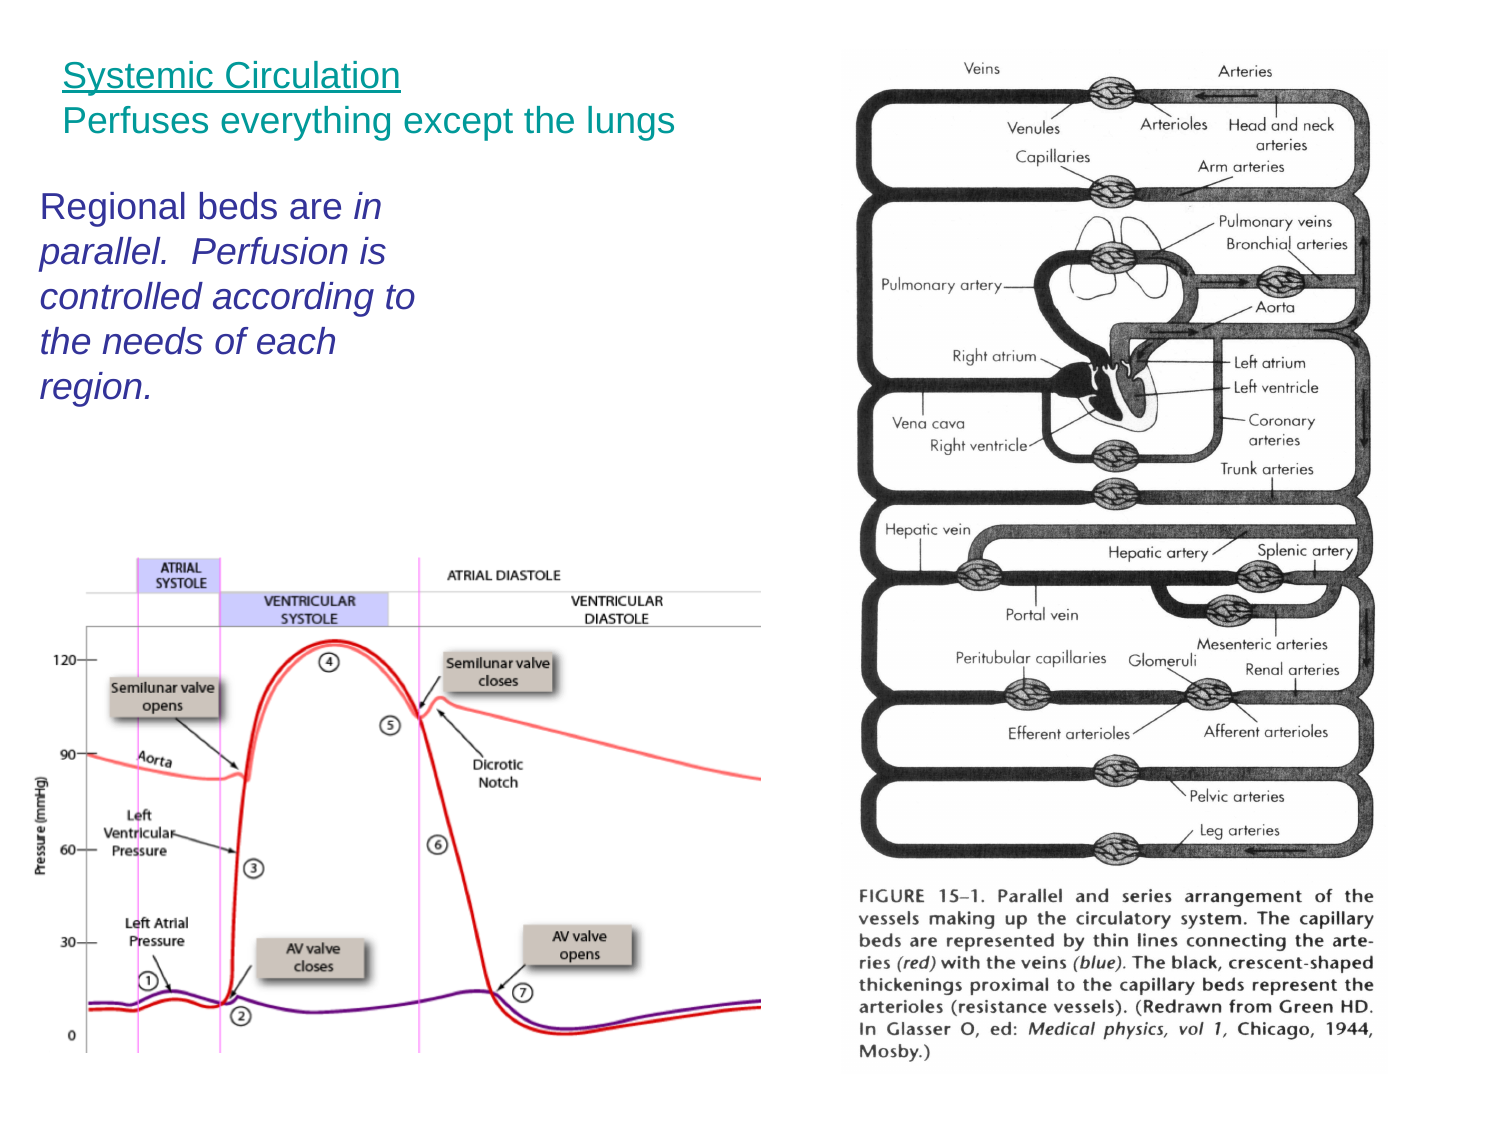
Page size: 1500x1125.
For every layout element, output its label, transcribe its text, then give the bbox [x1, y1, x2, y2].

picture [24, 556, 761, 1053]
text_box Systemic Circulation Perfuses everything except the lungs [47, 43, 700, 149]
text_box Regional beds are in parallel. Perfusion is controlled according to the needs of each region. [24, 174, 475, 415]
picture [840, 49, 1388, 1074]
